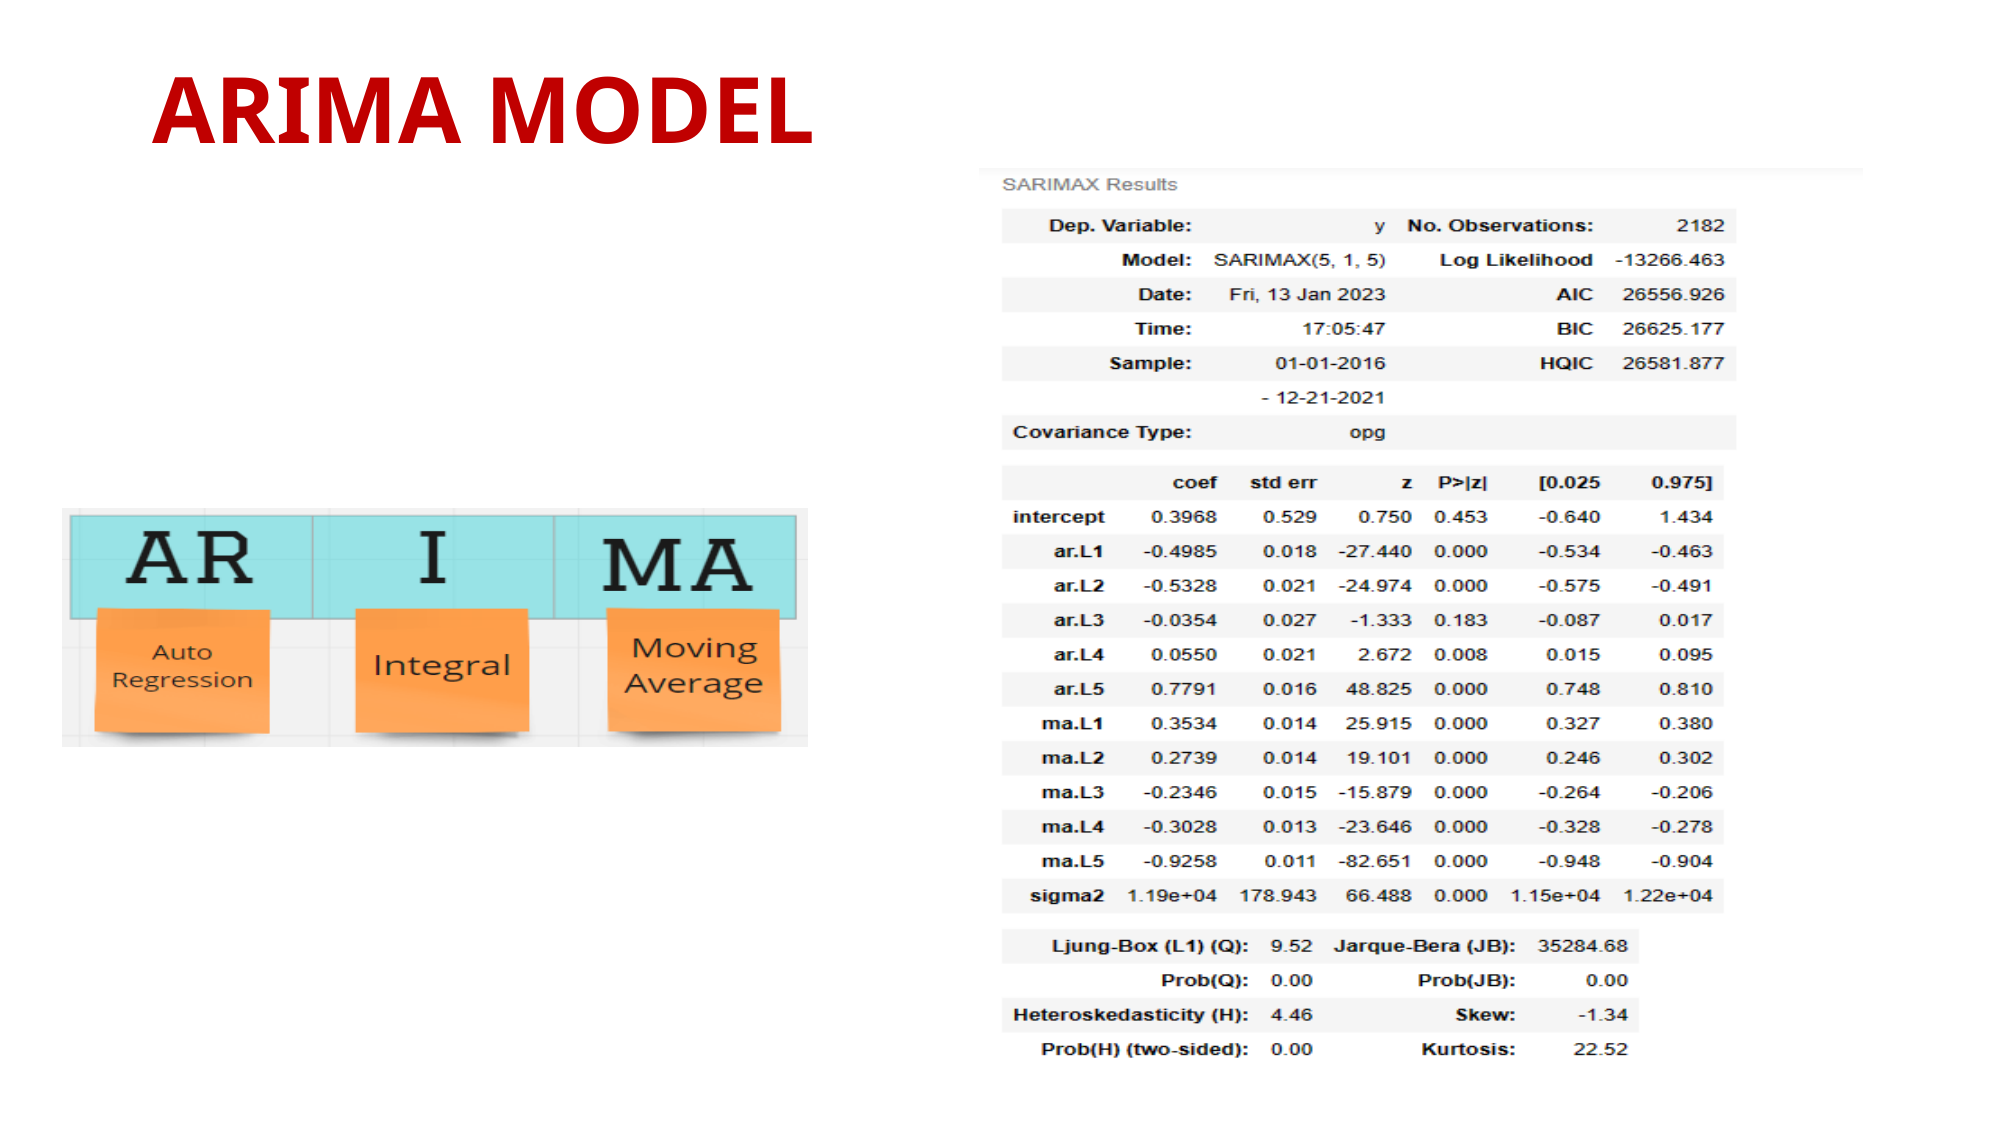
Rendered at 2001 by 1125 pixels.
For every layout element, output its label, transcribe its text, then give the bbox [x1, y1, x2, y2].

title ARIMA MODEL [137, 59, 1863, 278]
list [979, 168, 1863, 1087]
picture [62, 508, 808, 747]
